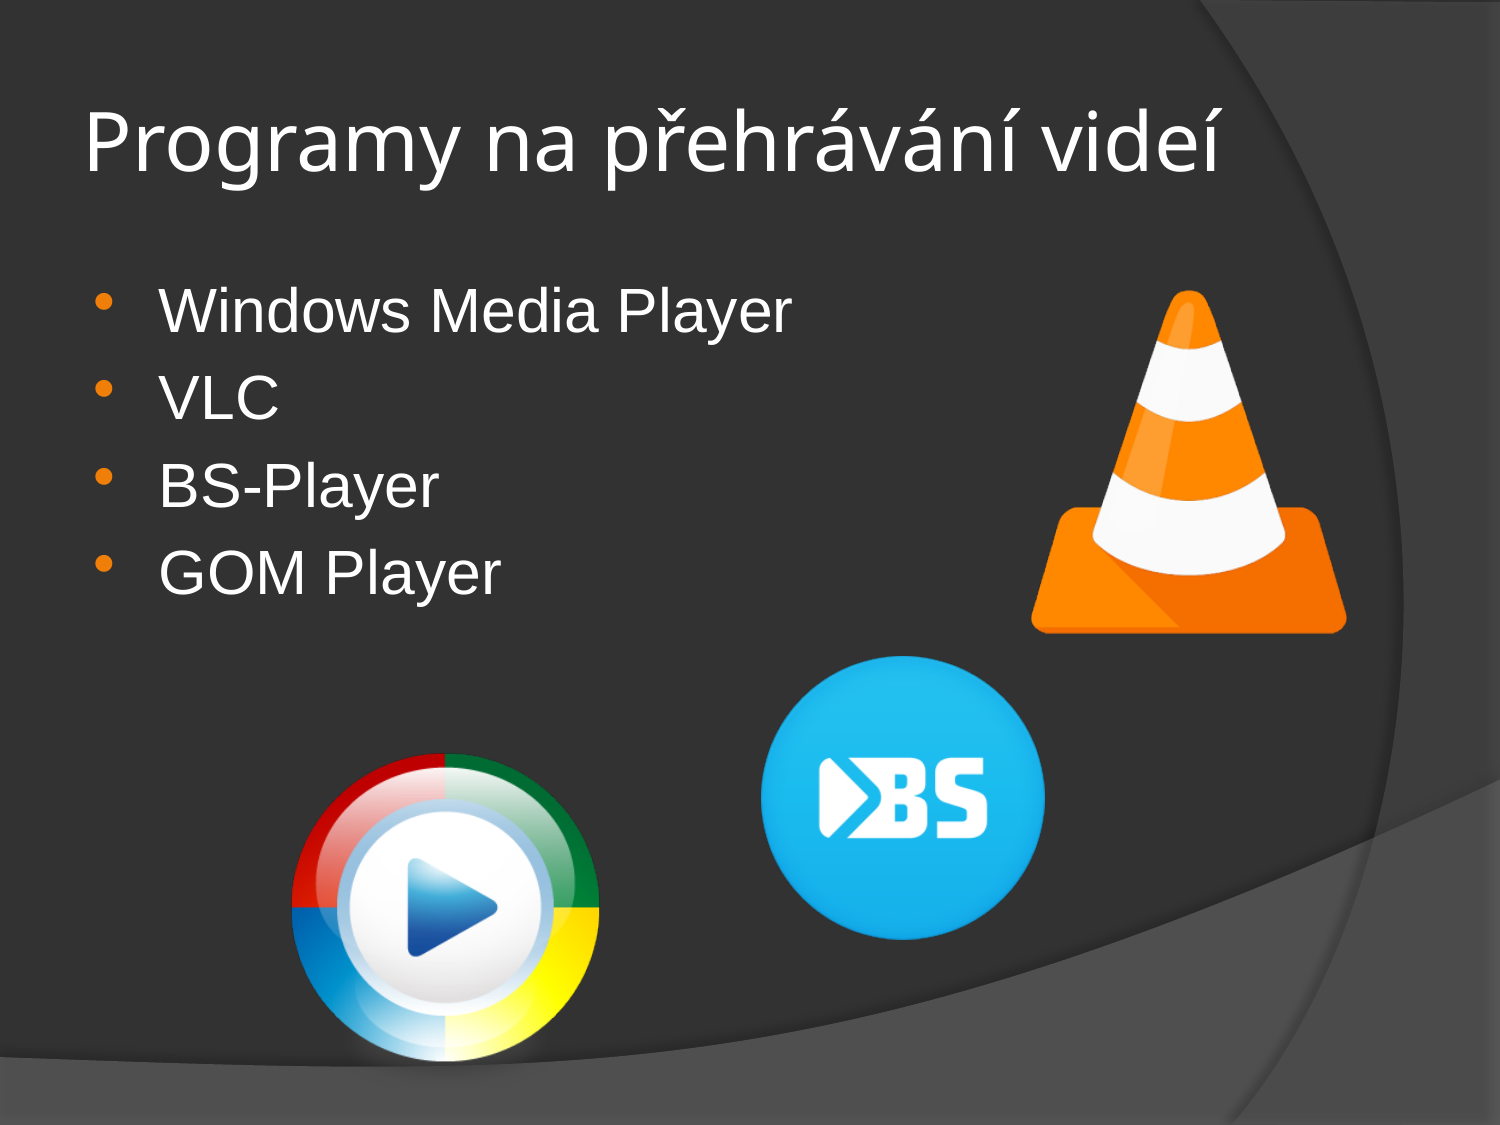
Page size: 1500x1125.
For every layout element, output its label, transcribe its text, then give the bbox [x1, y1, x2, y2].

picture [265, 727, 626, 1088]
title Programy na přehrávání videí [75, 45, 1300, 233]
list Windows Media Player VLC BS-Player GOM Player [75, 262, 1300, 1005]
picture [761, 656, 1045, 940]
picture [1017, 290, 1361, 634]
